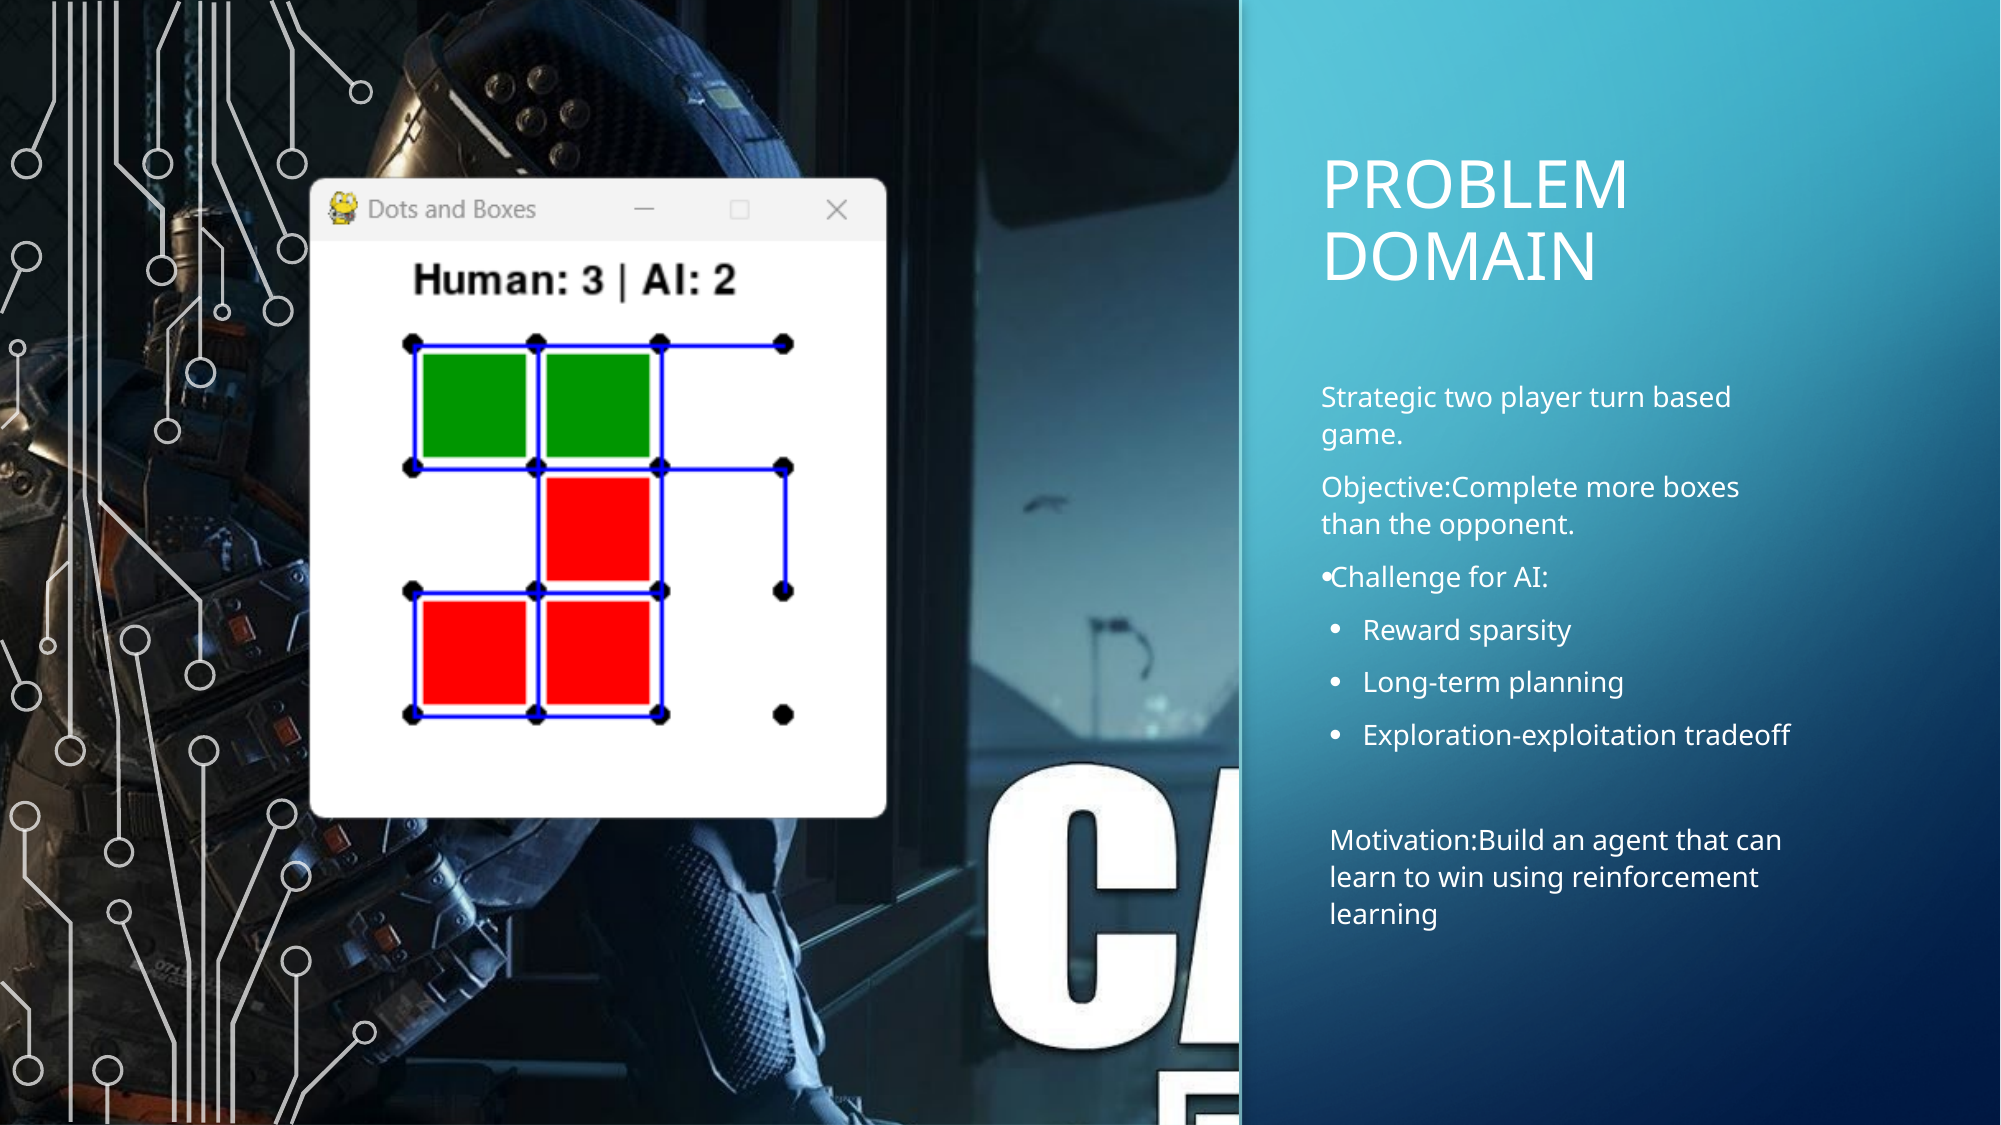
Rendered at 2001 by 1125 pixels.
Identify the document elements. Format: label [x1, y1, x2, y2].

text_box [0, 0, 379, 1125]
text_box [1240, 0, 2000, 1125]
picture [379, 0, 1240, 1125]
